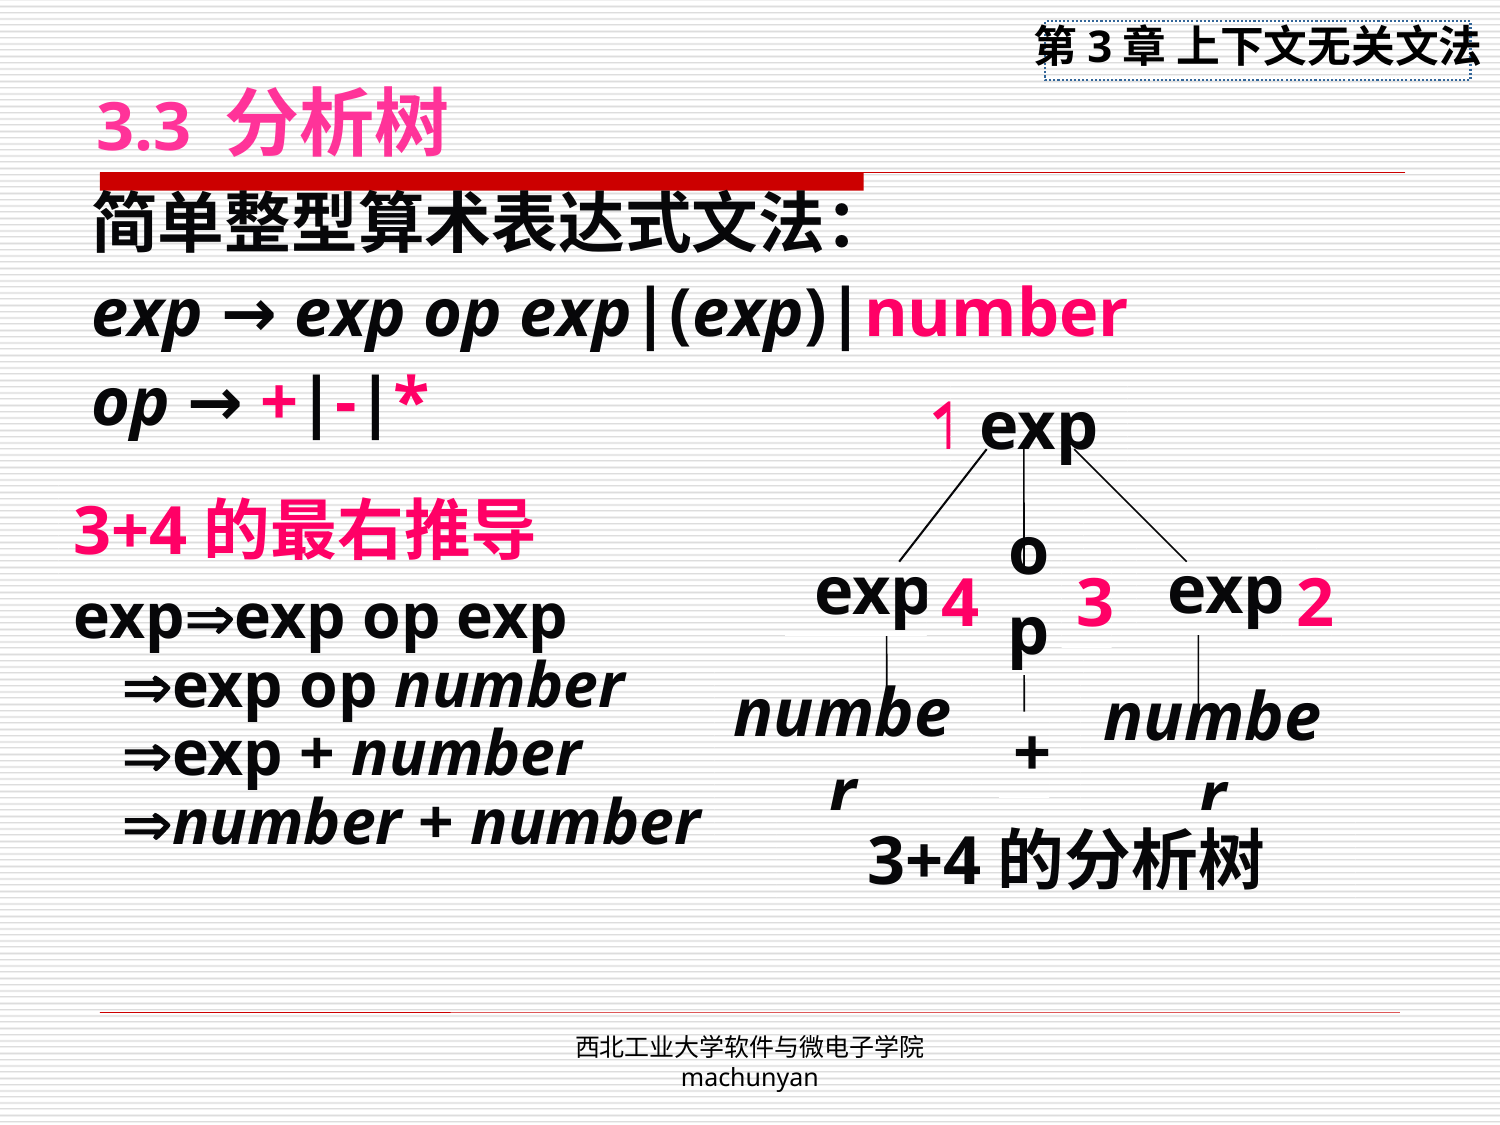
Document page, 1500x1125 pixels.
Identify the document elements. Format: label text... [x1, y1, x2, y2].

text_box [1080, 622, 1346, 801]
text_box 3+4的最右推导 [58, 480, 779, 576]
slide_number [1074, 1024, 1401, 1103]
picture [0, 0, 1500, 1125]
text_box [714, 623, 972, 798]
text_box 简单整型算术表达式文法： exp → exp op exp|(exp)|number op → +|-|* [76, 195, 1326, 445]
list expexp op exp exp op number exp + number number + number [58, 585, 779, 891]
footer 西北工业大学软件与微电子学院 machunyan [512, 1024, 988, 1103]
text_box 3.3 分析树 [81, 42, 1483, 173]
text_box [998, 656, 1050, 798]
slide_number [99, 1024, 426, 1103]
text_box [784, 374, 1332, 648]
text_box 3+4的分析树 [776, 810, 1356, 905]
